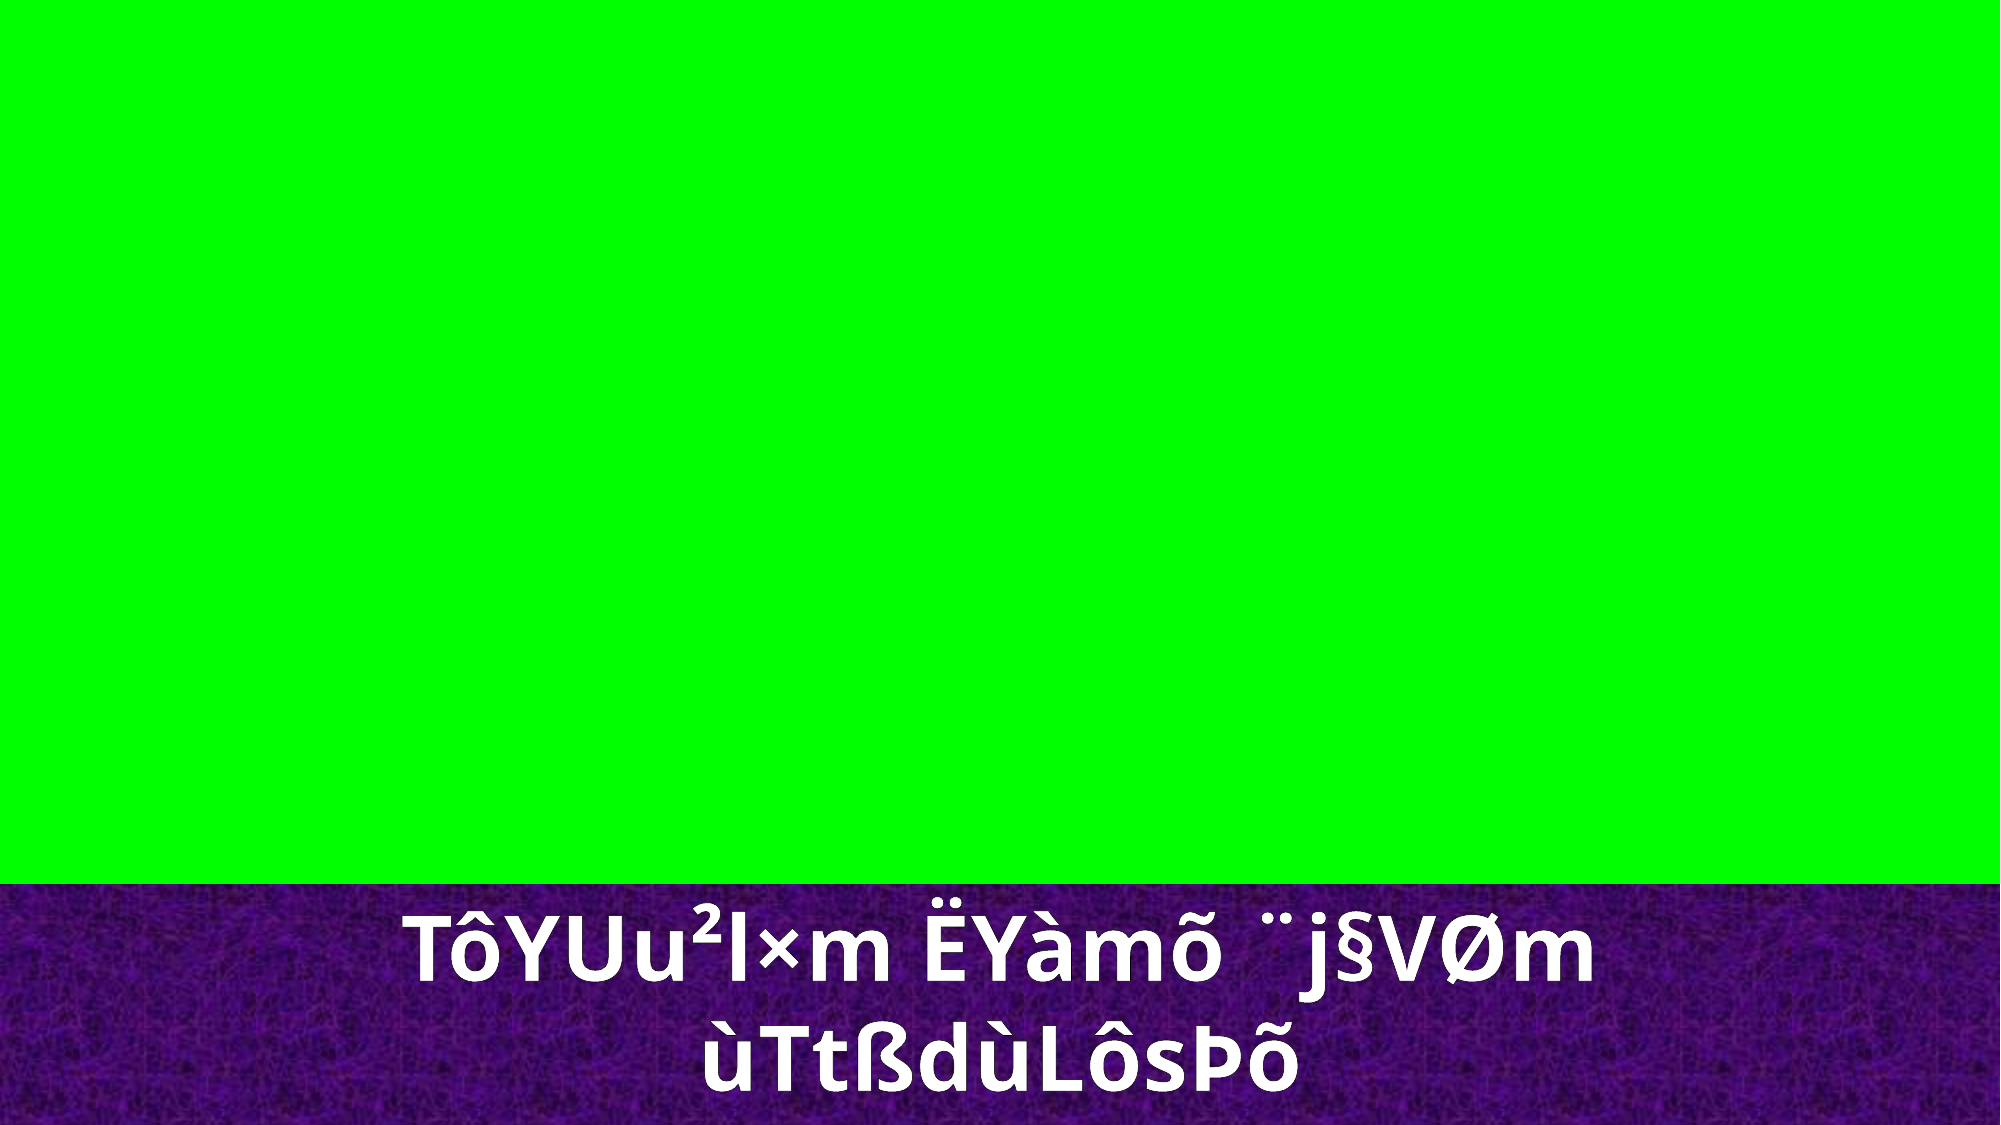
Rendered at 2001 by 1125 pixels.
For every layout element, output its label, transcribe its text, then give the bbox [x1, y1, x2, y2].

text_box TôYUu²l×m ËYàmõ ¨j§VØm ùTtßdùLôsÞõ [363, 882, 1637, 1117]
text_box [0, 884, 2000, 1125]
